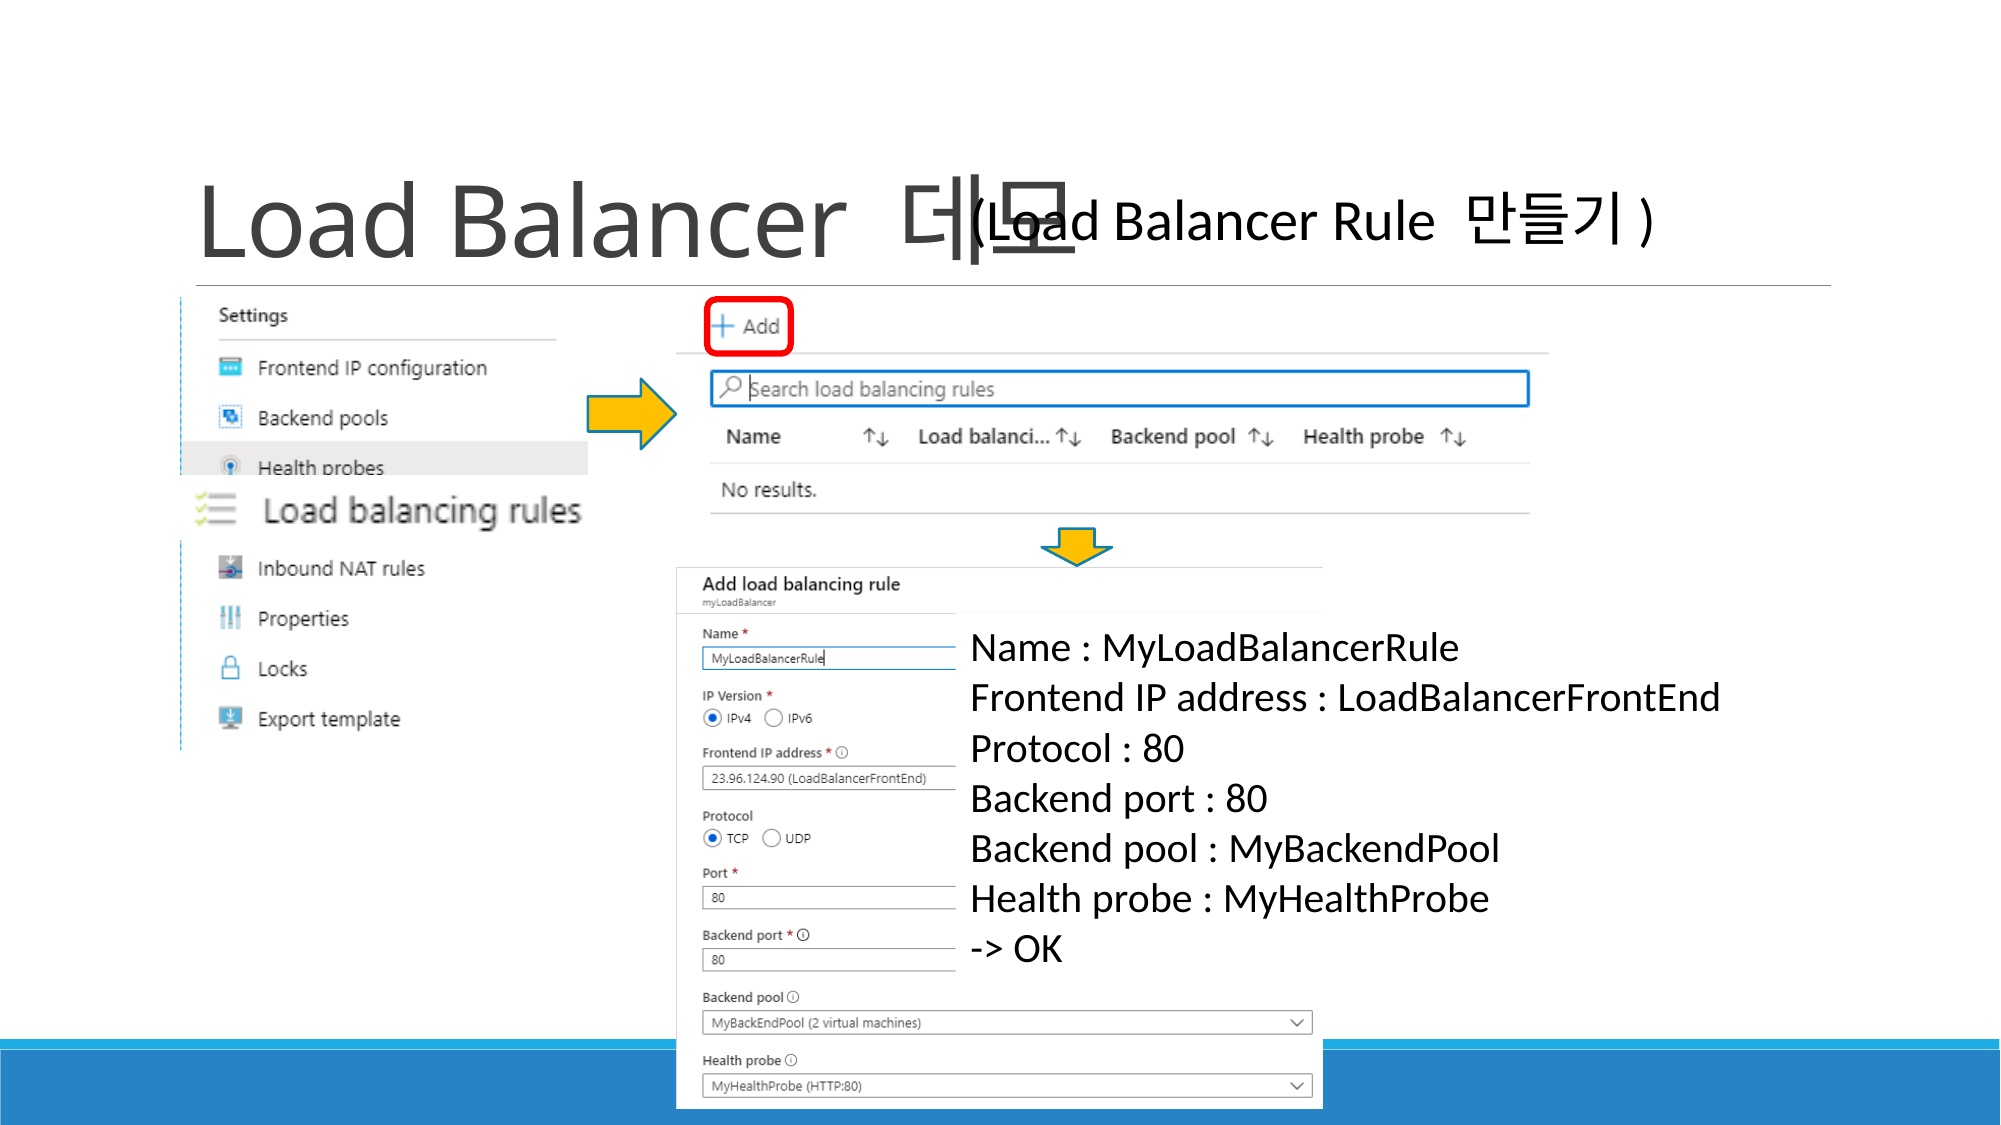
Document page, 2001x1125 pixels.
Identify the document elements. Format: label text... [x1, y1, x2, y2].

text_box [1040, 534, 1114, 562]
text_box Name : MyLoadBalancerRule Frontend IP address : LoadBalancerFrontEnd Protocol : 80 Backend port : 80 Backend pool : MyBackendPool Health probe : MyHealthProbe -> OK [1331, 612, 1935, 978]
text_box (Load Balancer Rule 만들기) [954, 174, 2000, 260]
text_box [596, 377, 672, 451]
title Load Balancer 데모 [180, 47, 1830, 285]
picture [675, 300, 1549, 528]
picture [179, 297, 600, 750]
picture [675, 565, 1323, 1109]
